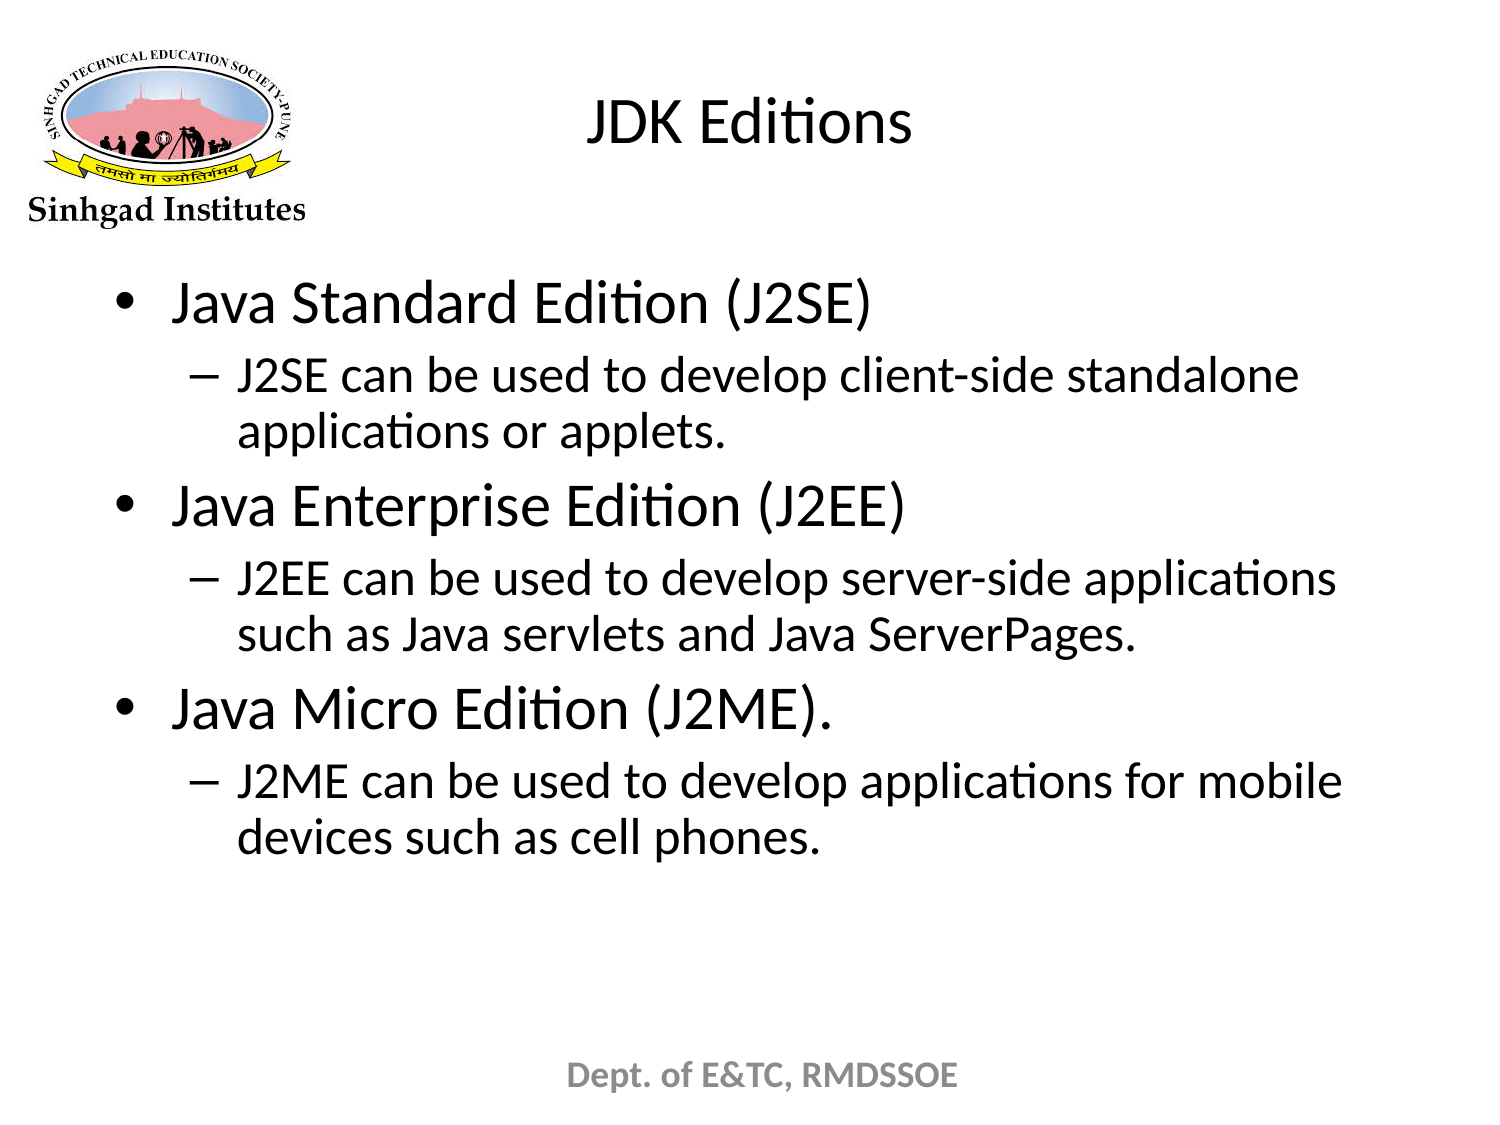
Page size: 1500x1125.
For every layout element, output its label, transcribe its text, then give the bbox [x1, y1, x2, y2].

title JDK Editions [112, 0, 1388, 235]
footer Dept. of E&TC, RMDSSOE [62, 1042, 1463, 1103]
list Java Standard Edition (J2SE) J2SE can be used to develop client-side standalone applications or applets. Java Enterprise Edition (J2EE) J2EE can be used to develop server-side applications such as Java servlets and Java ServerPages. Java Micro Edition (J2ME). J2ME can be used to develop applications for mobile devices such as cell phones. [99, 262, 1400, 1025]
picture [29, 50, 112, 229]
